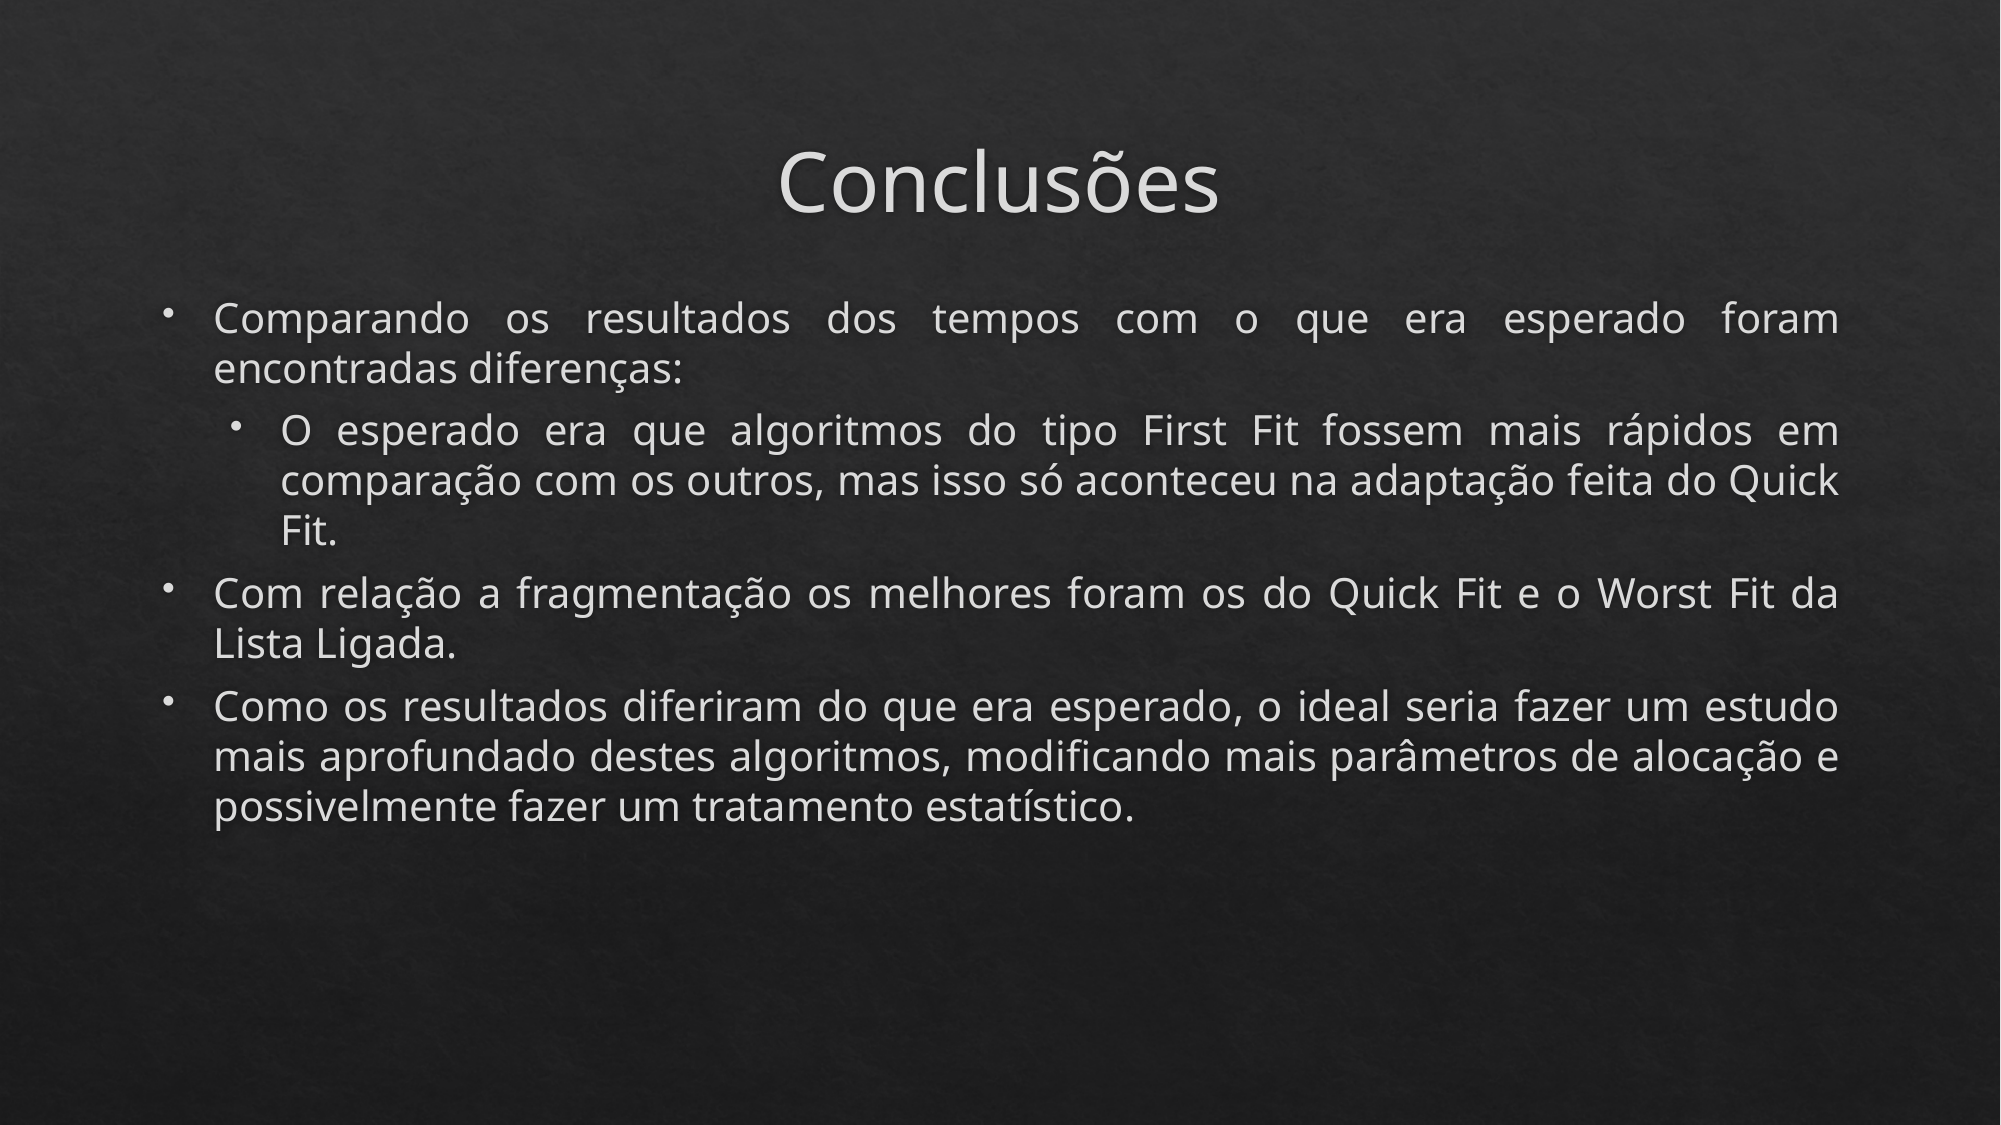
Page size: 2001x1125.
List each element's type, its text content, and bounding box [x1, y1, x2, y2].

list Comparando os resultados dos tempos com o que era esperado foram encontradas diferenças: O esperado era que algoritmos do tipo First Fit fossem mais rápidos em comparação com os outros, mas isso só aconteceu na adaptação feita do Quick Fit. Com relação a fragmentação os melhores foram os do Quick Fit e o Worst Fit da Lista Ligada. Como os resultados diferiram do que era esperado, o ideal seria fazer um estudo mais aprofundado destes algoritmos, modificando mais parâmetros de alocação e possivelmente fazer um tratamento estatístico. [149, 283, 1849, 951]
title Conclusões [149, 99, 1849, 260]
picture [0, 0, 2001, 1125]
